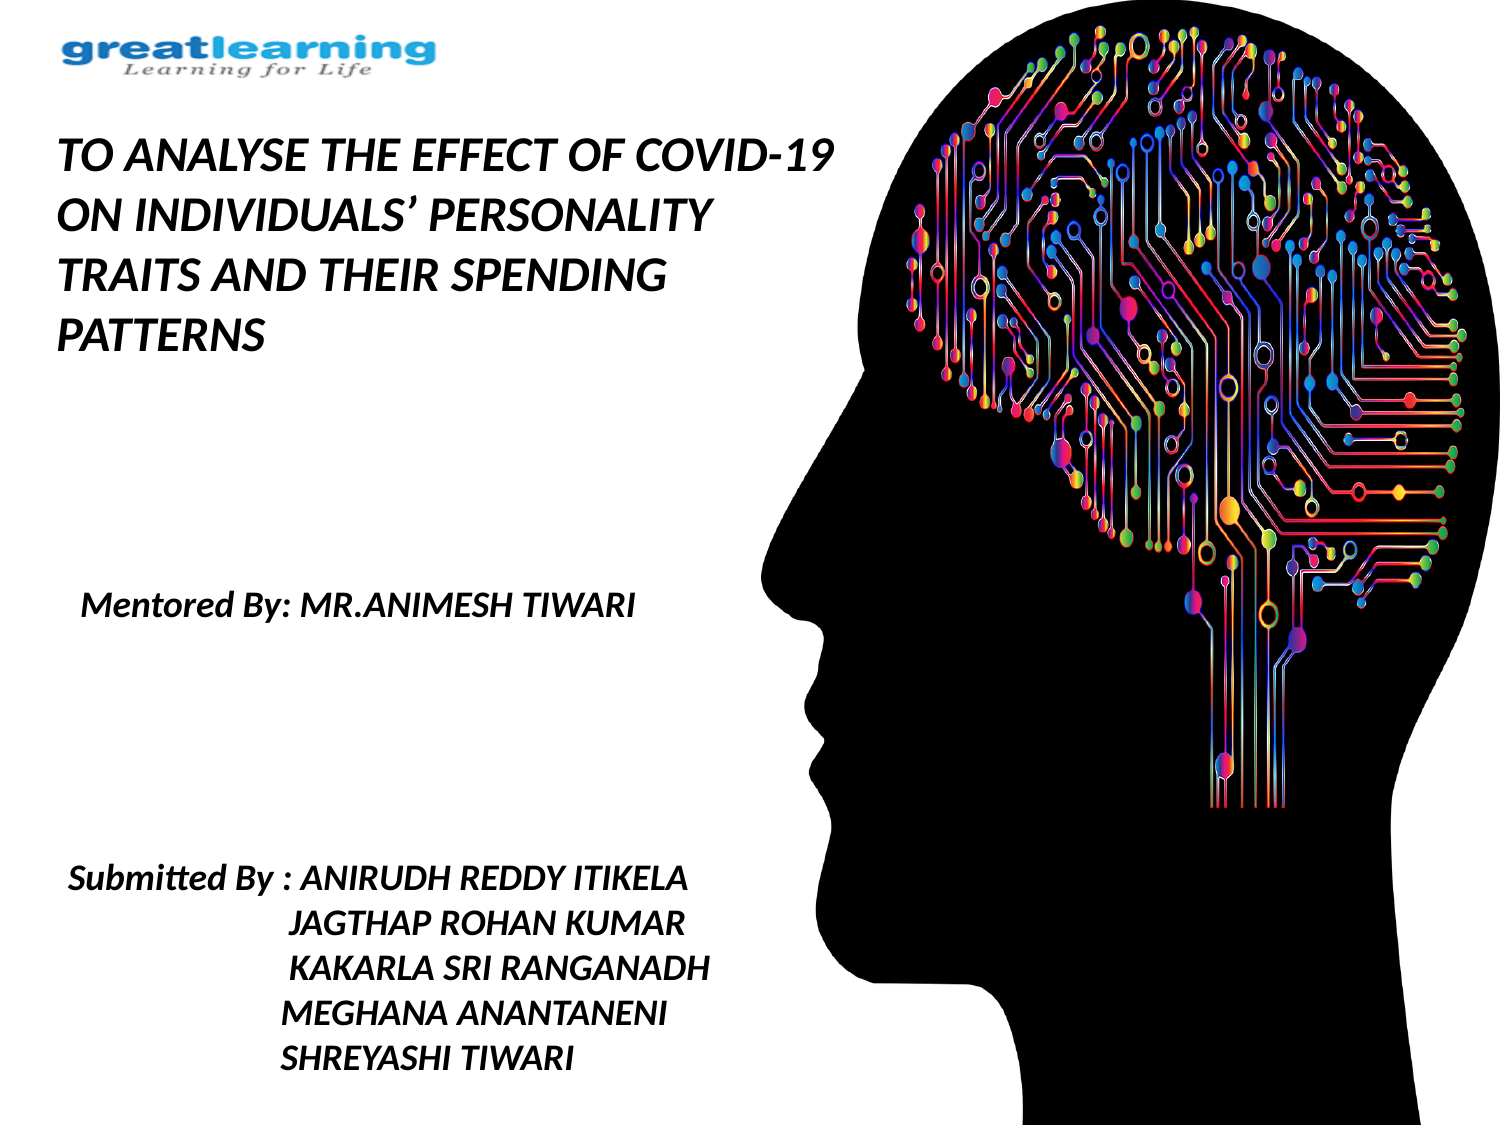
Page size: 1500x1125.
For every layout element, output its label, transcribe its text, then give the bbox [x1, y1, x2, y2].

picture [52, 0, 443, 102]
text_box TO ANALYSE THE EFFECT OF COVID-19 ON INDIVIDUALS’ PERSONALITY TRAITS AND THEIR SPENDING PATTERNS [48, 113, 755, 369]
picture [761, 0, 1500, 1125]
text_box Submitted By : ANIRUDH REDDY ITIKELA JAGTHAP ROHAN KUMAR KAKARLA SRI RANGANADH MEGHANA ANANTANENI SHREYASHI TIWARI [60, 845, 755, 1086]
text_box Mentored By: MR.ANIMESH TIWARI [72, 572, 648, 633]
